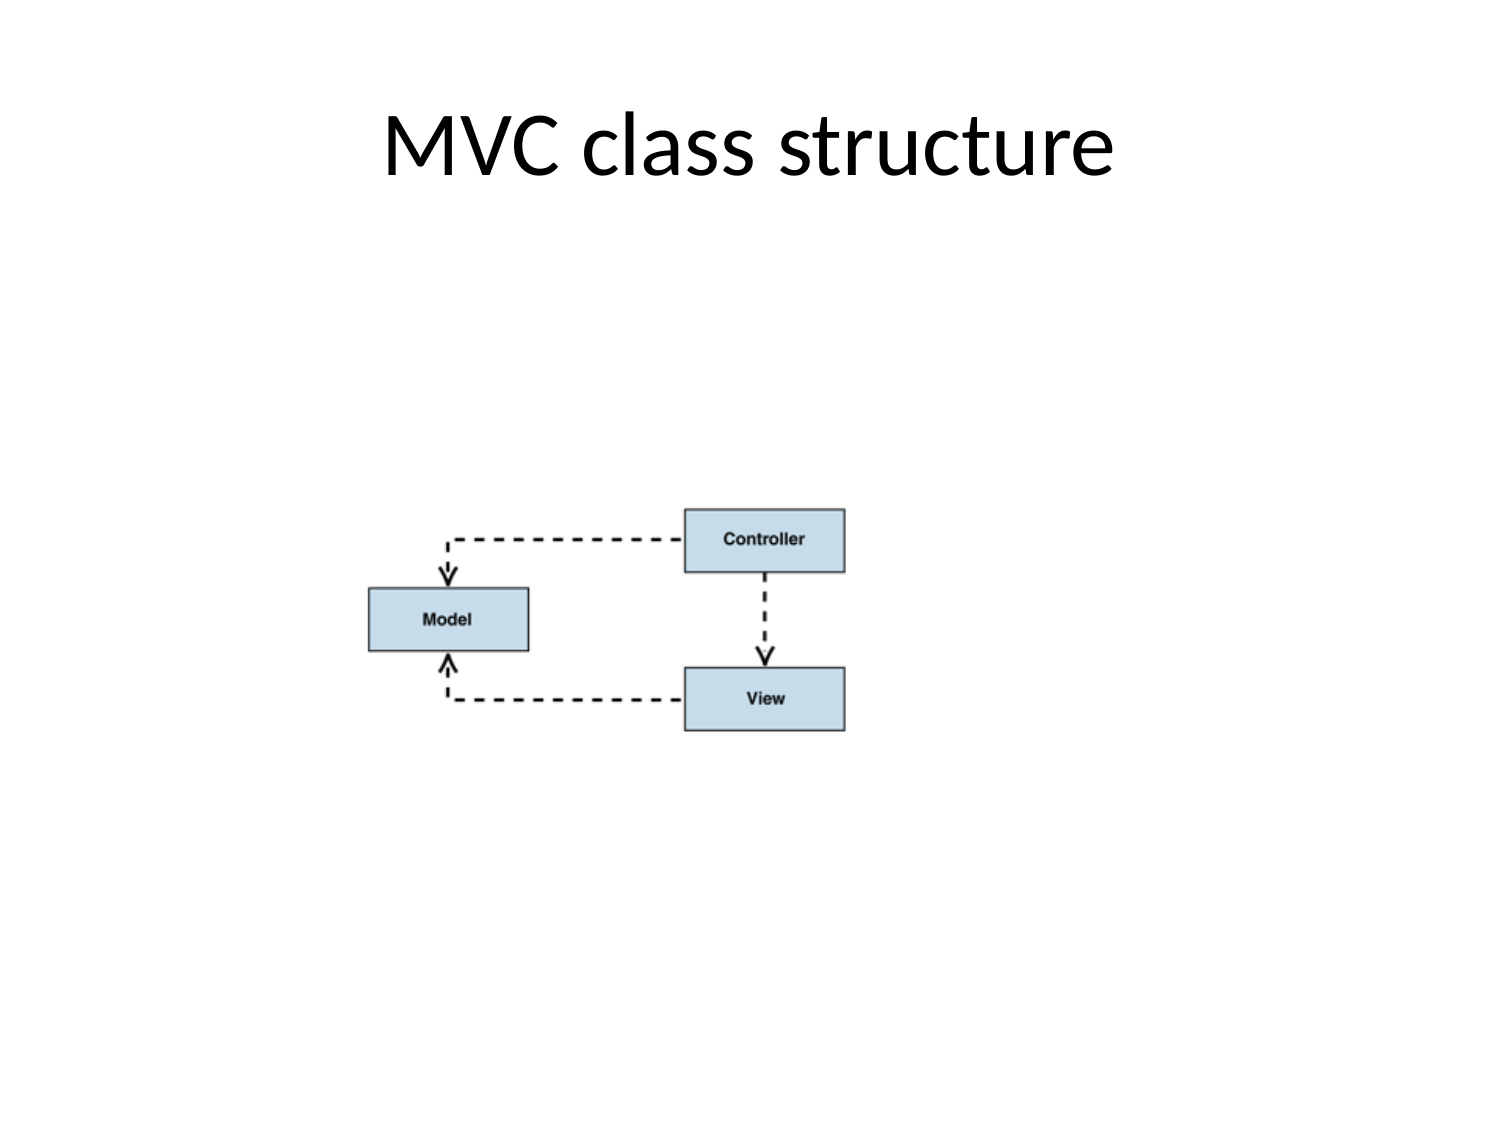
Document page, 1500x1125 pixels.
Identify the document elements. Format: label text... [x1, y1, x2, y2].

picture [362, 499, 860, 749]
title MVC class structure [75, 45, 1425, 233]
